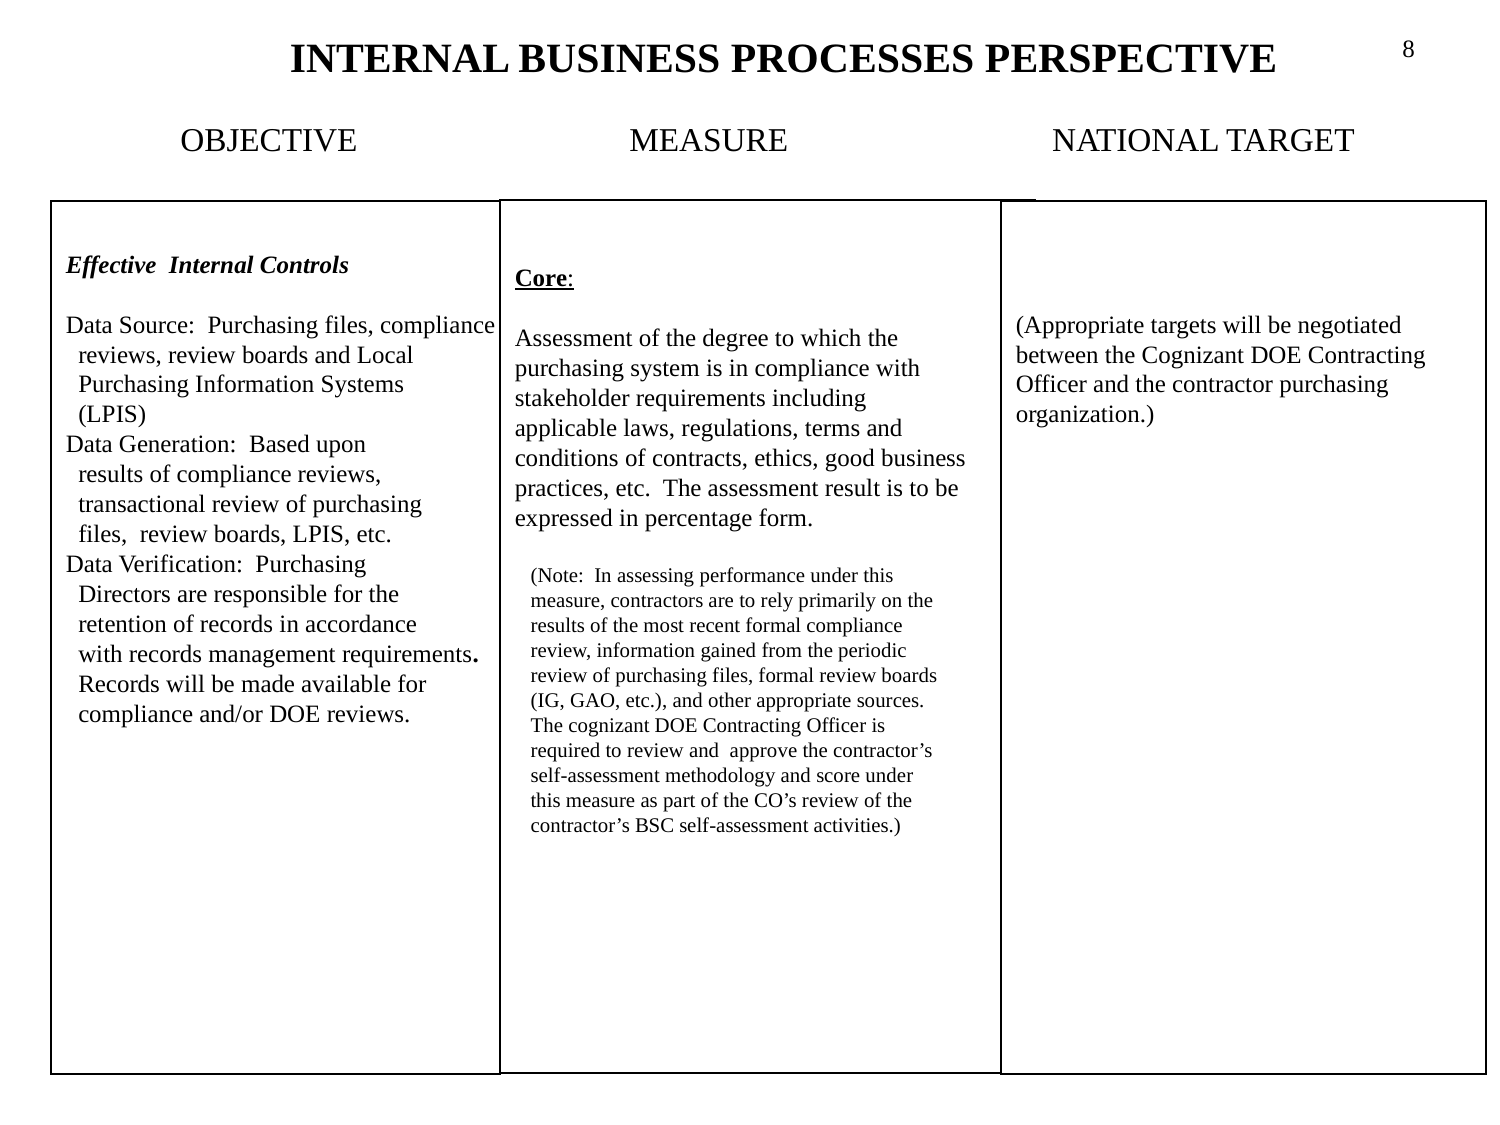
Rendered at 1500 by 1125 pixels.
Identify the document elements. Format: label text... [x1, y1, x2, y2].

text_box Core: Assessment of the degree to which the purchasing system is in compliance with stakeholder requirements including applicable laws, regulations, terms and conditions of contracts, ethics, good business practices, etc. The assessment result is to be expressed in percentage form. (Note: In assessing performance under this measure, contractors are to rely primarily on the results of the most recent formal compliance review, information gained from the periodic review of purchasing files, formal review boards (IG, GAO, etc.), and other appropriate sources. The cognizant DOE Contracting Officer is required to review and approve the contractor’s self-assessment methodology and score under this measure as part of the CO’s review of the contractor’s BSC self-assessment activities.) [499, 200, 1036, 1073]
text_box OBJECTIVE MEASURE NATIONAL TARGET [83, 110, 1477, 165]
text_box Effective Internal Controls Data Source: Purchasing files, compliance reviews, review boards and Local Purchasing Information Systems (LPIS) Data Generation: Based upon results of compliance reviews, transactional review of purchasing files, review boards, LPIS, etc. Data Verification: Purchasing Directors are responsible for the retention of records in accordance with records management requirements. Records will be made available for compliance and/or DOE reviews. [50, 201, 500, 1074]
text_box INTERNAL BUSINESS PROCESSES PERSPECTIVE [274, 23, 1325, 88]
text_box 8 [1387, 24, 1438, 70]
text_box (Appropriate targets will be negotiated between the Cognizant DOE Contracting Officer and the contractor purchasing organization.) [1000, 201, 1487, 1074]
